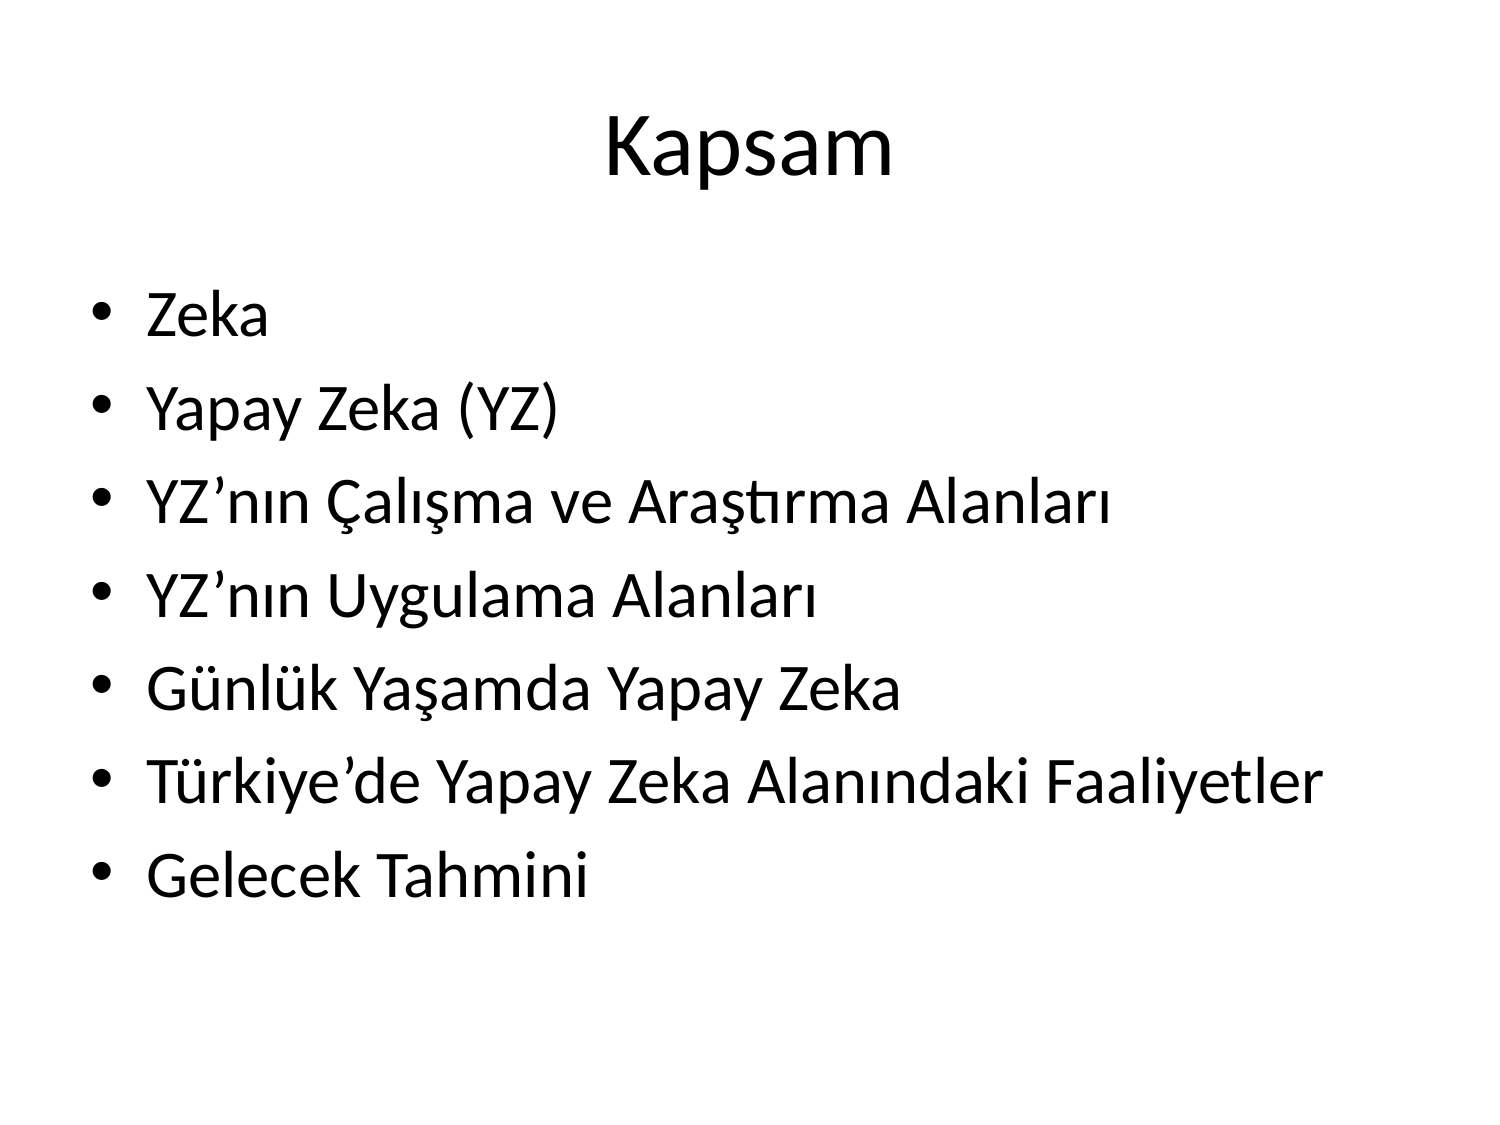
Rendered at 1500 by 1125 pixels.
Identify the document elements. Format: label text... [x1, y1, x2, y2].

list Zeka Yapay Zeka (YZ) YZ’nın Çalışma ve Araştırma Alanları YZ’nın Uygulama Alanları Günlük Yaşamda Yapay Zeka Türkiye’de Yapay Zeka Alanındaki Faaliyetler Gelecek Tahmini [75, 262, 1425, 1005]
title Kapsam [75, 45, 1425, 233]
